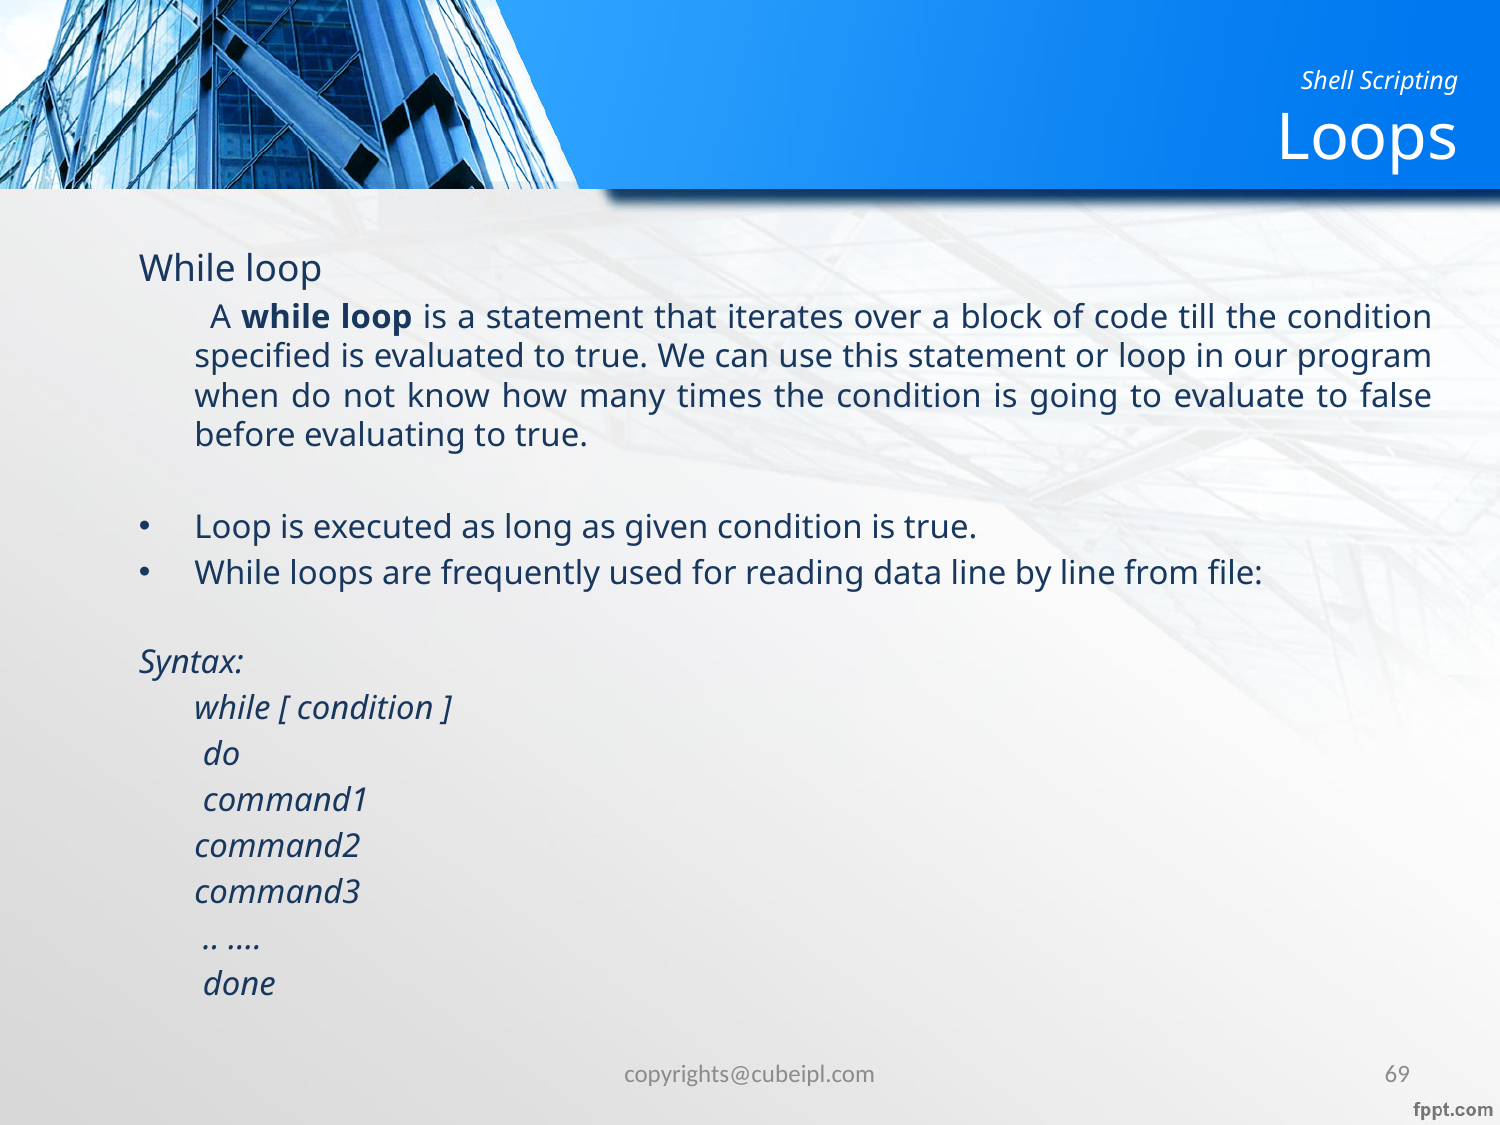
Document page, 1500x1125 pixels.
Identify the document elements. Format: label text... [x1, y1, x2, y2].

picture [0, 0, 1500, 1125]
slide_number 69 [1074, 1042, 1425, 1103]
title Shell Scripting Loops [637, 50, 1474, 187]
list While loop A while loop is a statement that iterates over a block of code till the condition specified is evaluated to true. We can use this statement or loop in our program when do not know how many times the condition is going to evaluate to false before evaluating to true. Loop is executed as long as given condition is true. While loops are frequently used for reading data line by line from file: Syntax: while [ condition ] do command1 command2 command3 .. .... done [123, 236, 1450, 1013]
footer copyrights@cubeipl.com [512, 1042, 988, 1103]
